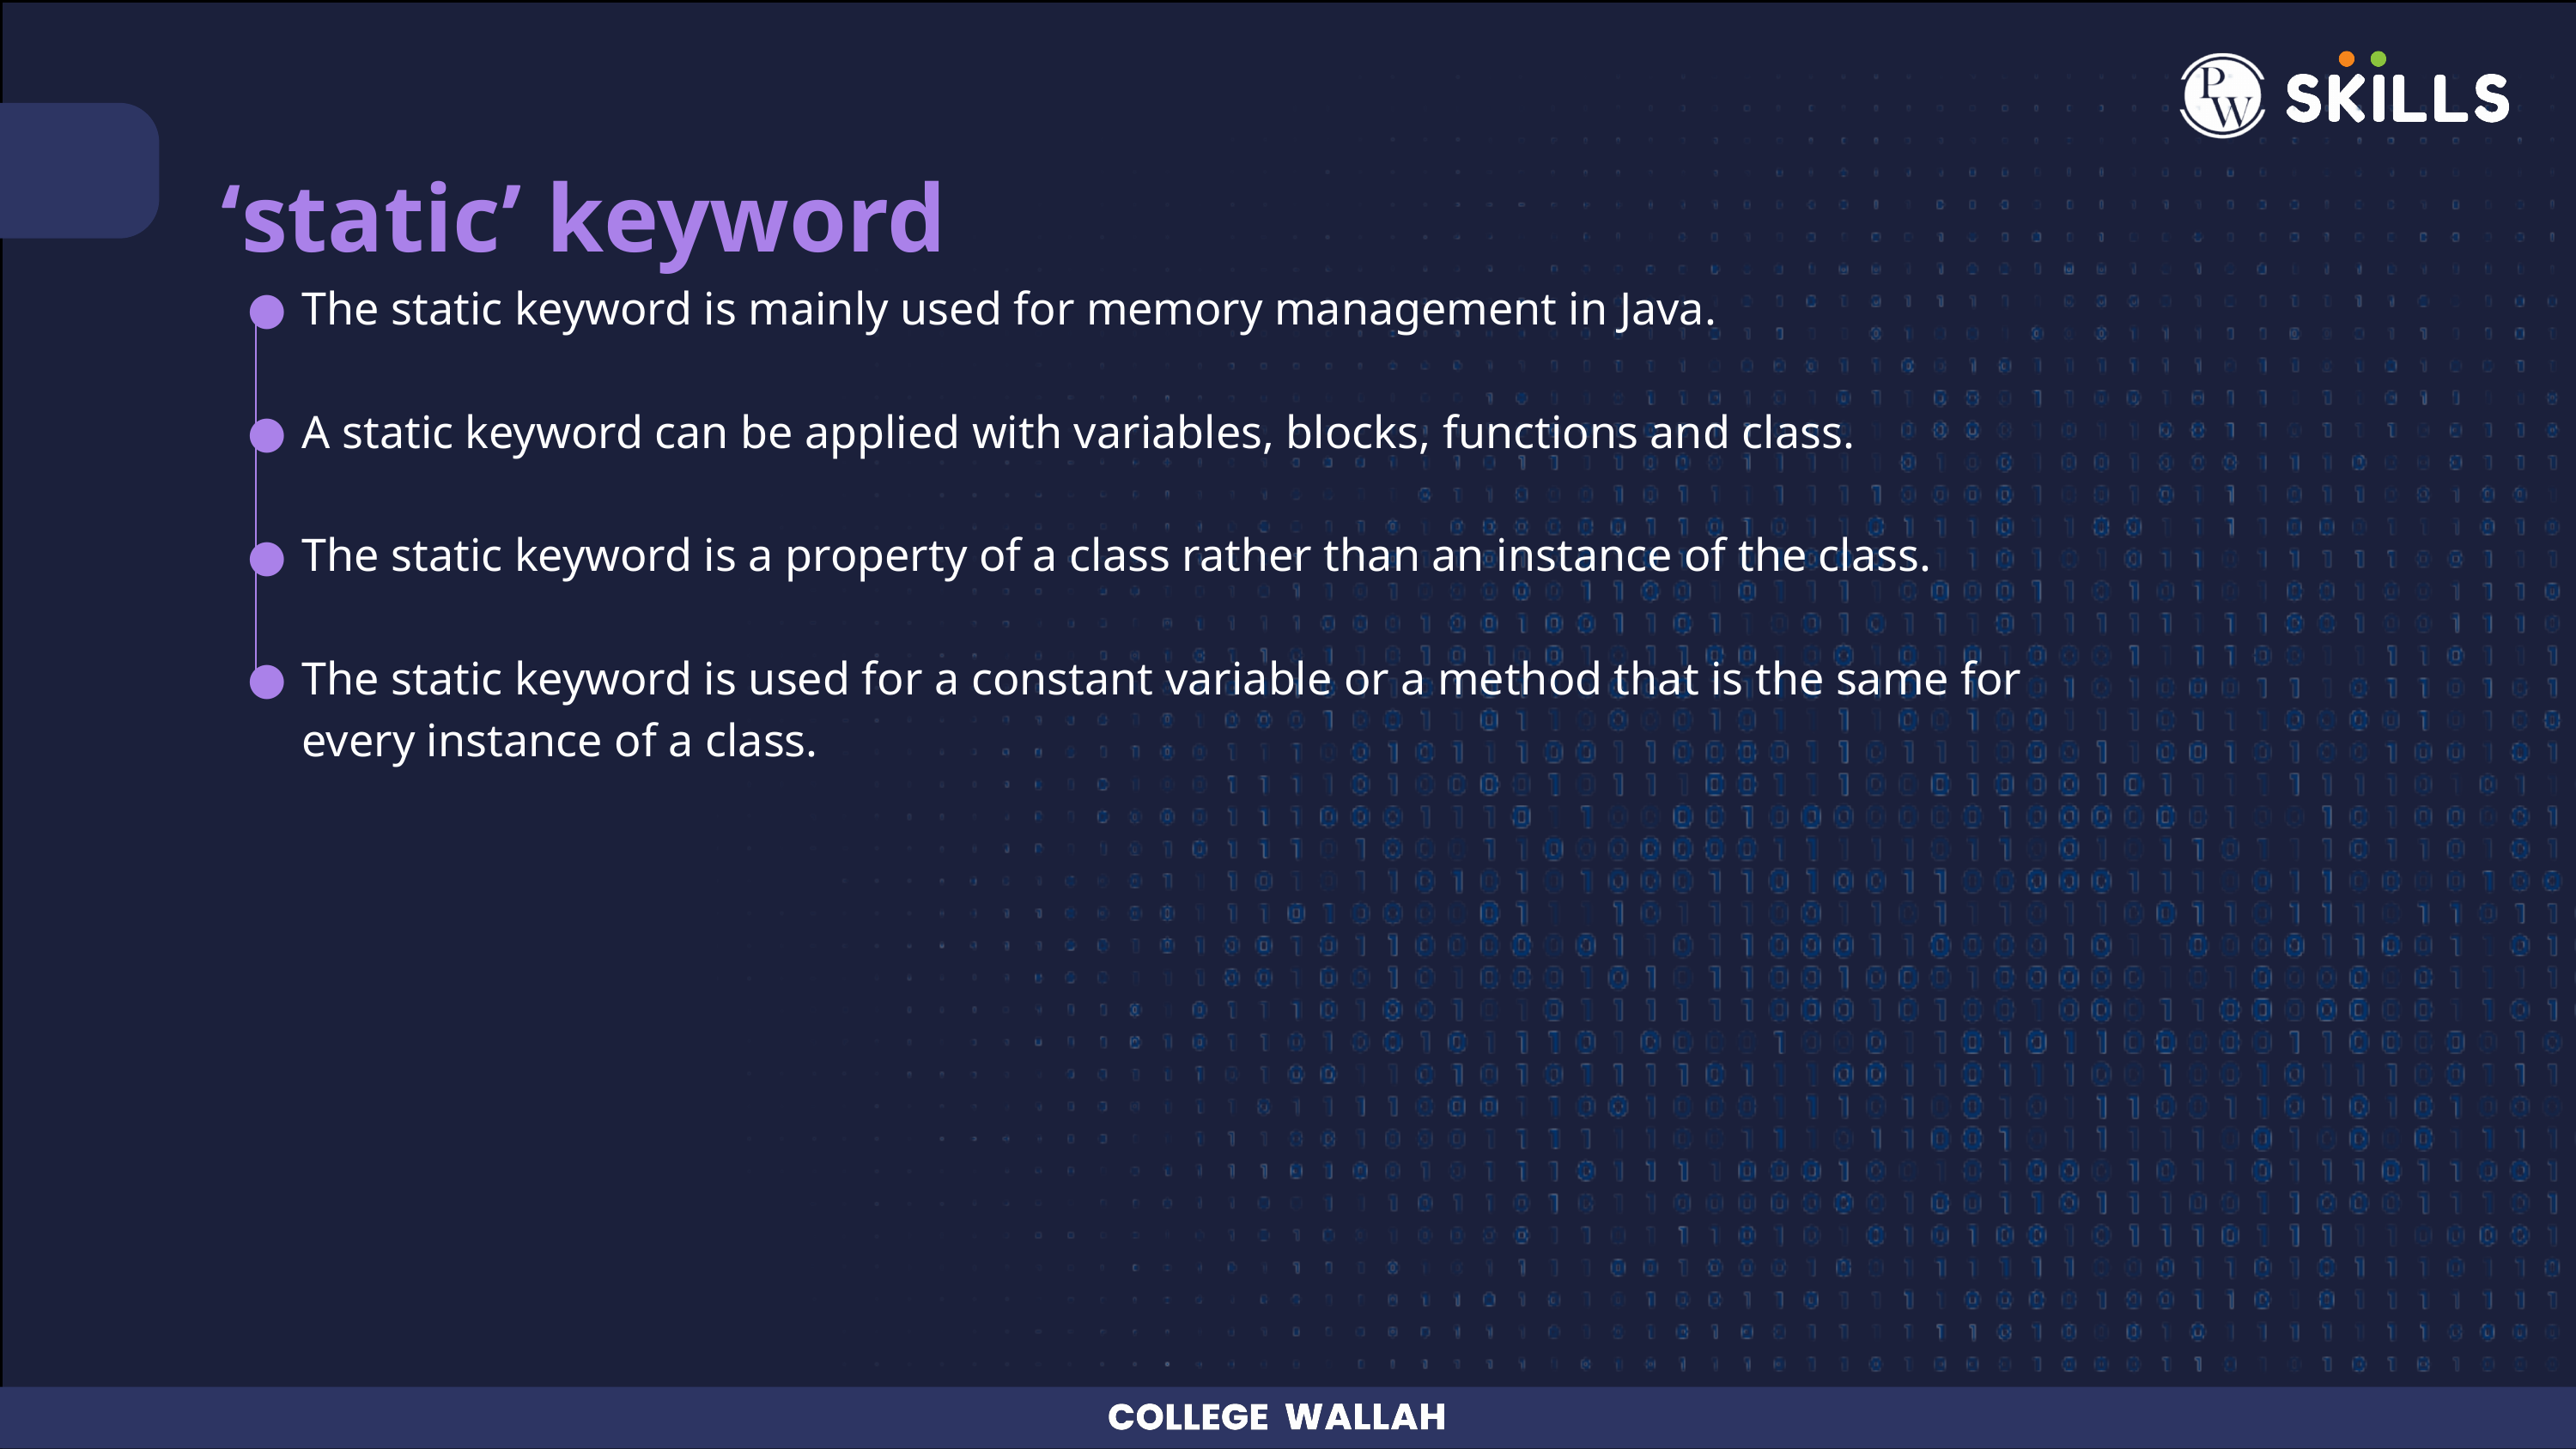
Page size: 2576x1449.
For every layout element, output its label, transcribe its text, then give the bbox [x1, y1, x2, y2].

picture [1274, 1397, 1479, 1446]
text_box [224, 258, 2085, 777]
text_box ‘static’ keyword [221, 114, 2171, 270]
picture [716, 0, 2576, 1375]
picture [1103, 1394, 1273, 1436]
